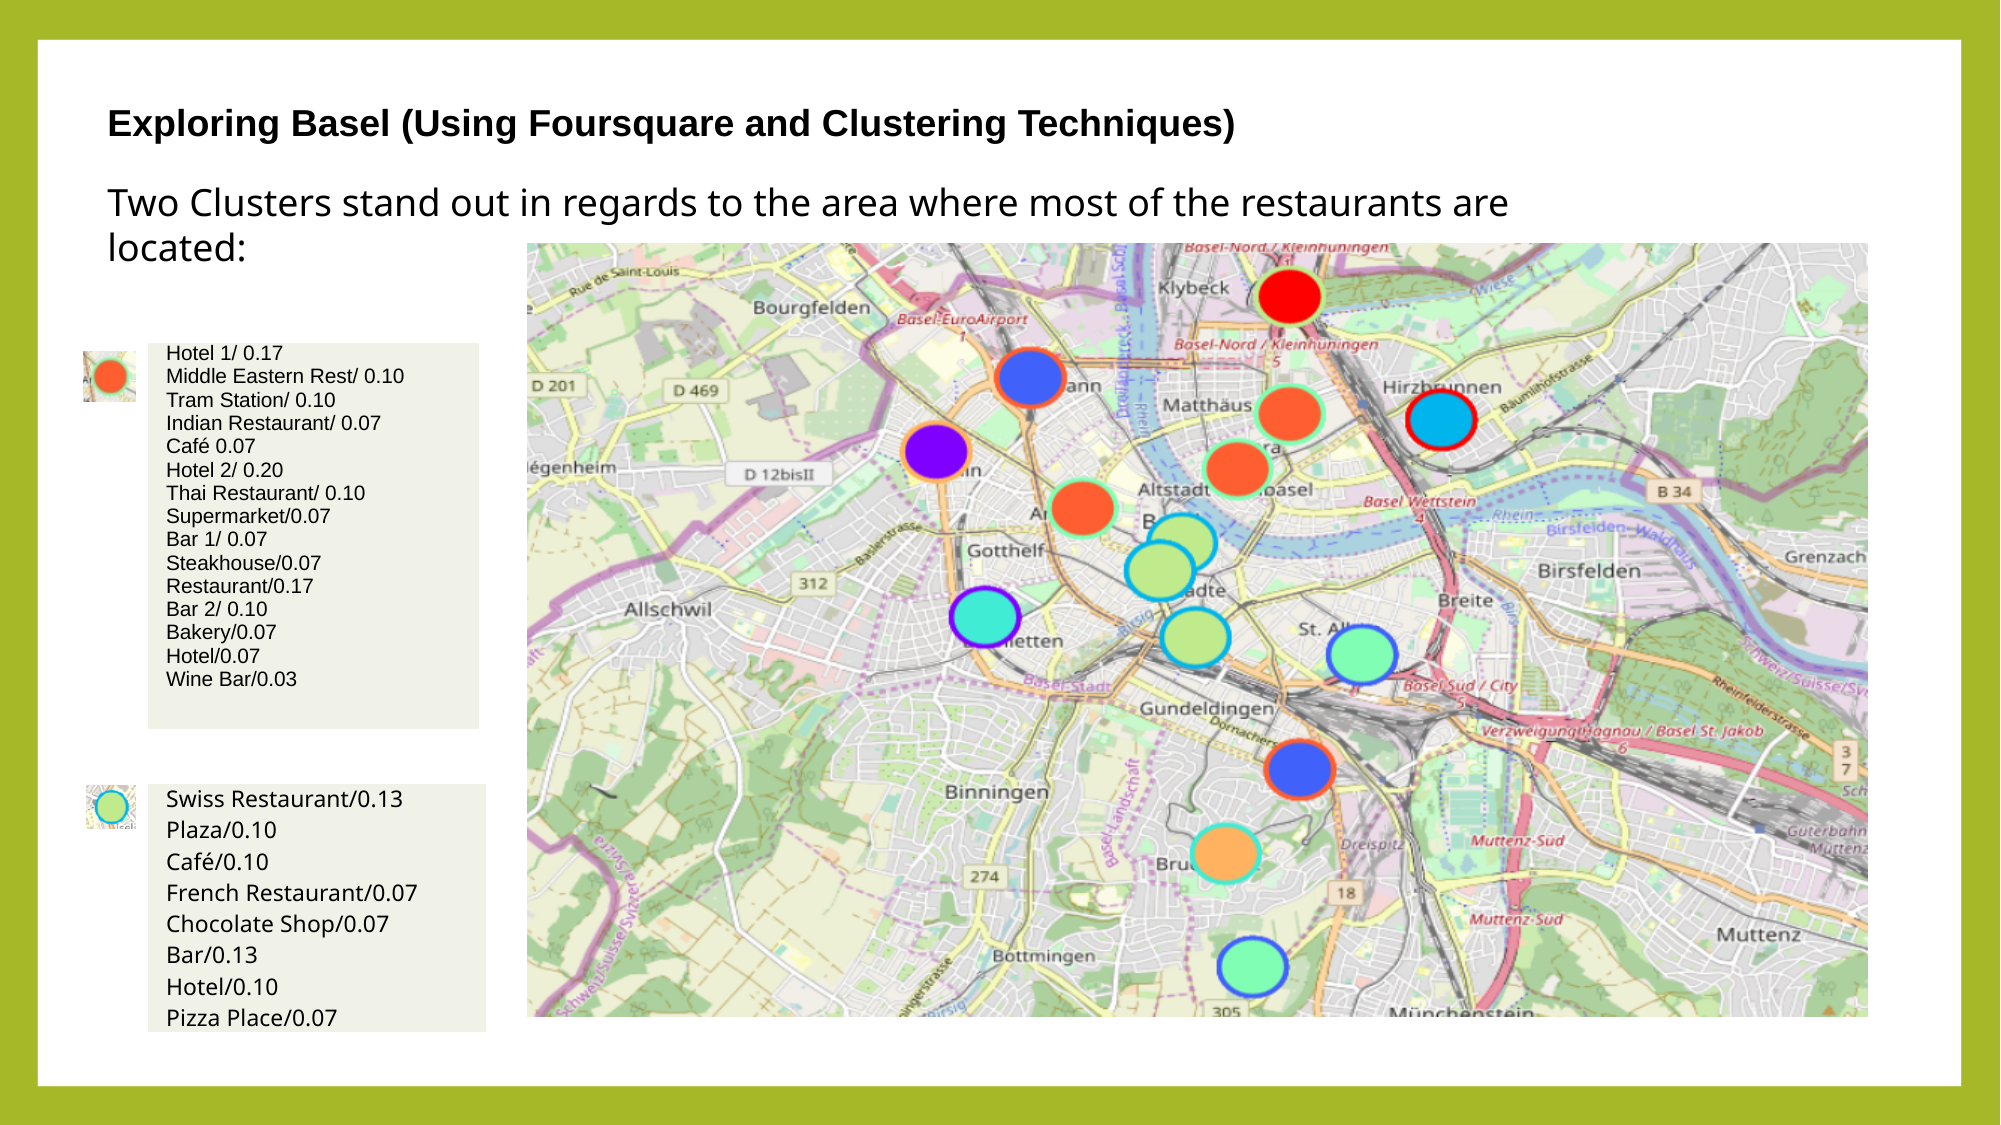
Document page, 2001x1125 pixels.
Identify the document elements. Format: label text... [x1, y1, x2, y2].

text_box Two Clusters stand out in regards to the area where most of the restaurants are located: [92, 171, 1591, 277]
text_box [36, 38, 1963, 1088]
table_header Swiss Restaurant/0.13 Plaza/0.10 Café/0.10 French Restaurant/0.07 Chocolate Shop/0.07 Bar/0.13 Hotel/0.10 Pizza Place/0.07 [148, 784, 486, 1032]
text_box Exploring Basel (Using Foursquare and Clustering Techniques) [92, 91, 1263, 152]
picture [86, 785, 136, 829]
picture [526, 242, 1869, 1017]
table_header Hotel 1/ 0.17 Middle Eastern Rest/ 0.10 Tram Station/ 0.10 Indian Restaurant/ 0.07 Café 0.07 Hotel 2/ 0.20 Thai Restaurant/ 0.10 Supermarket/0.07 Bar 1/ 0.07 Steakhouse/0.07 Restaurant/0.17 Bar 2/ 0.10 Bakery/0.07 Hotel/0.07 Wine Bar/0.03 [148, 343, 479, 729]
picture [83, 351, 136, 403]
